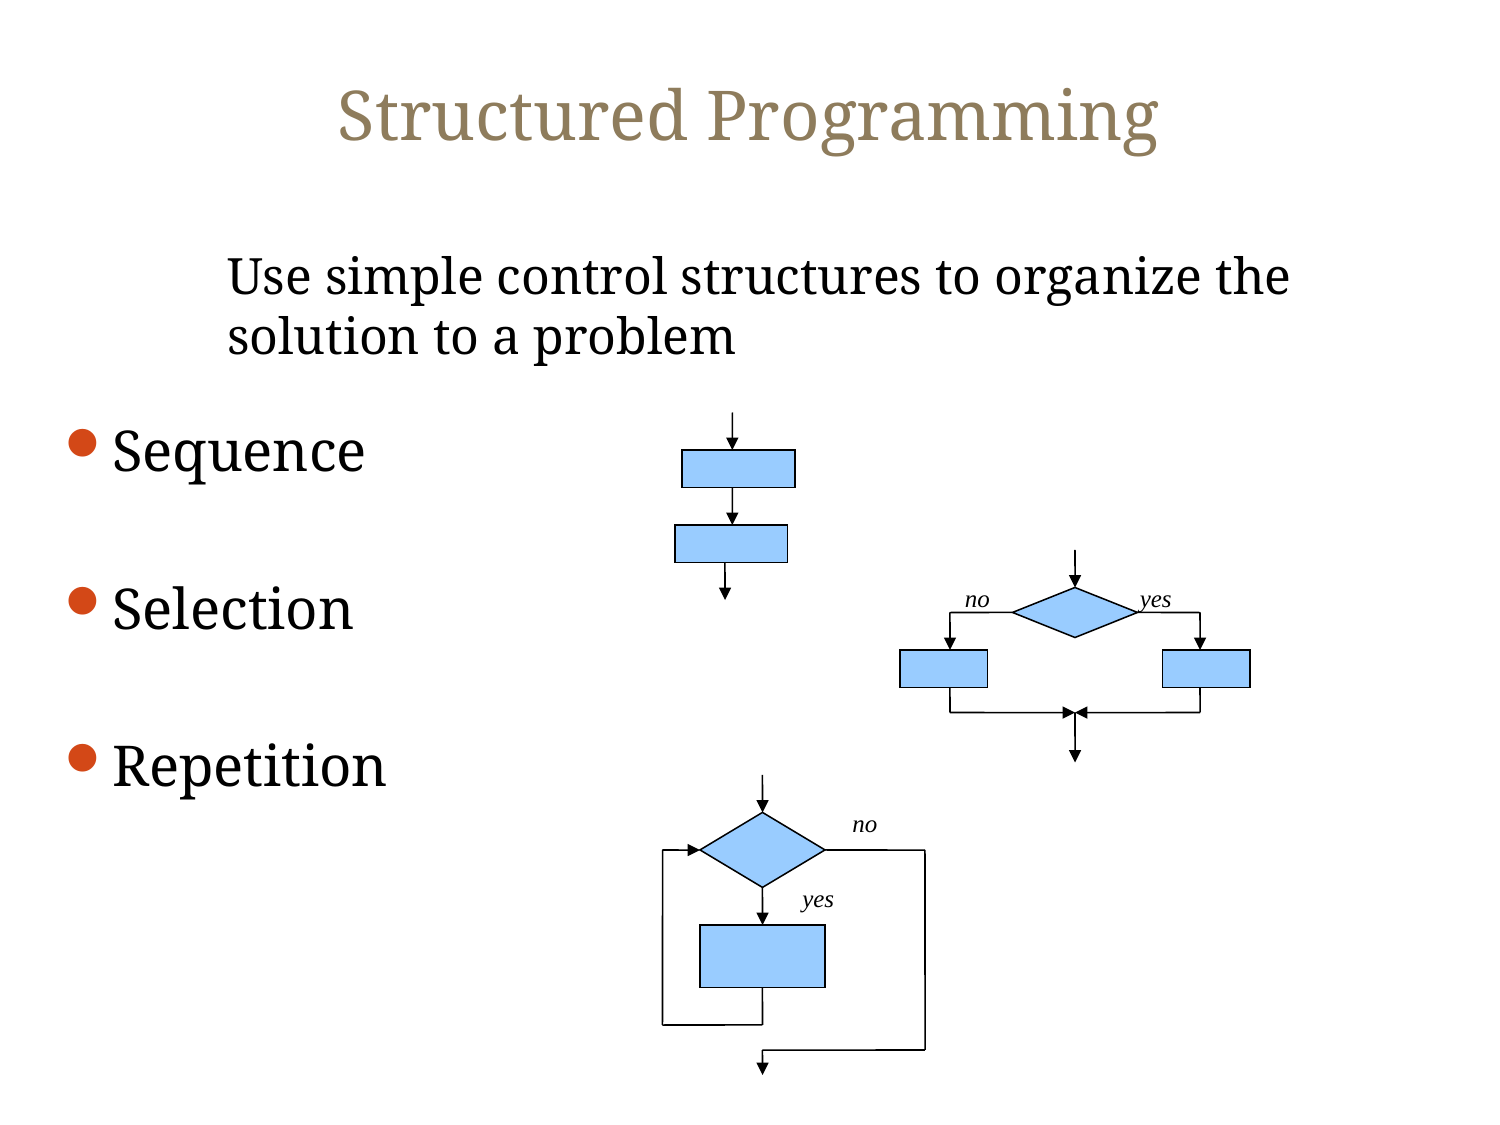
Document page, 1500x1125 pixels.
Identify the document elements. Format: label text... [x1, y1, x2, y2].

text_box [899, 549, 1251, 763]
list Sequence Selection Repetition [49, 250, 1445, 1001]
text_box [674, 412, 795, 601]
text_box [662, 774, 926, 1076]
title Structured Programming [49, 37, 1450, 163]
text_box Use simple control structures to organize the solution to a problem [212, 237, 1313, 373]
